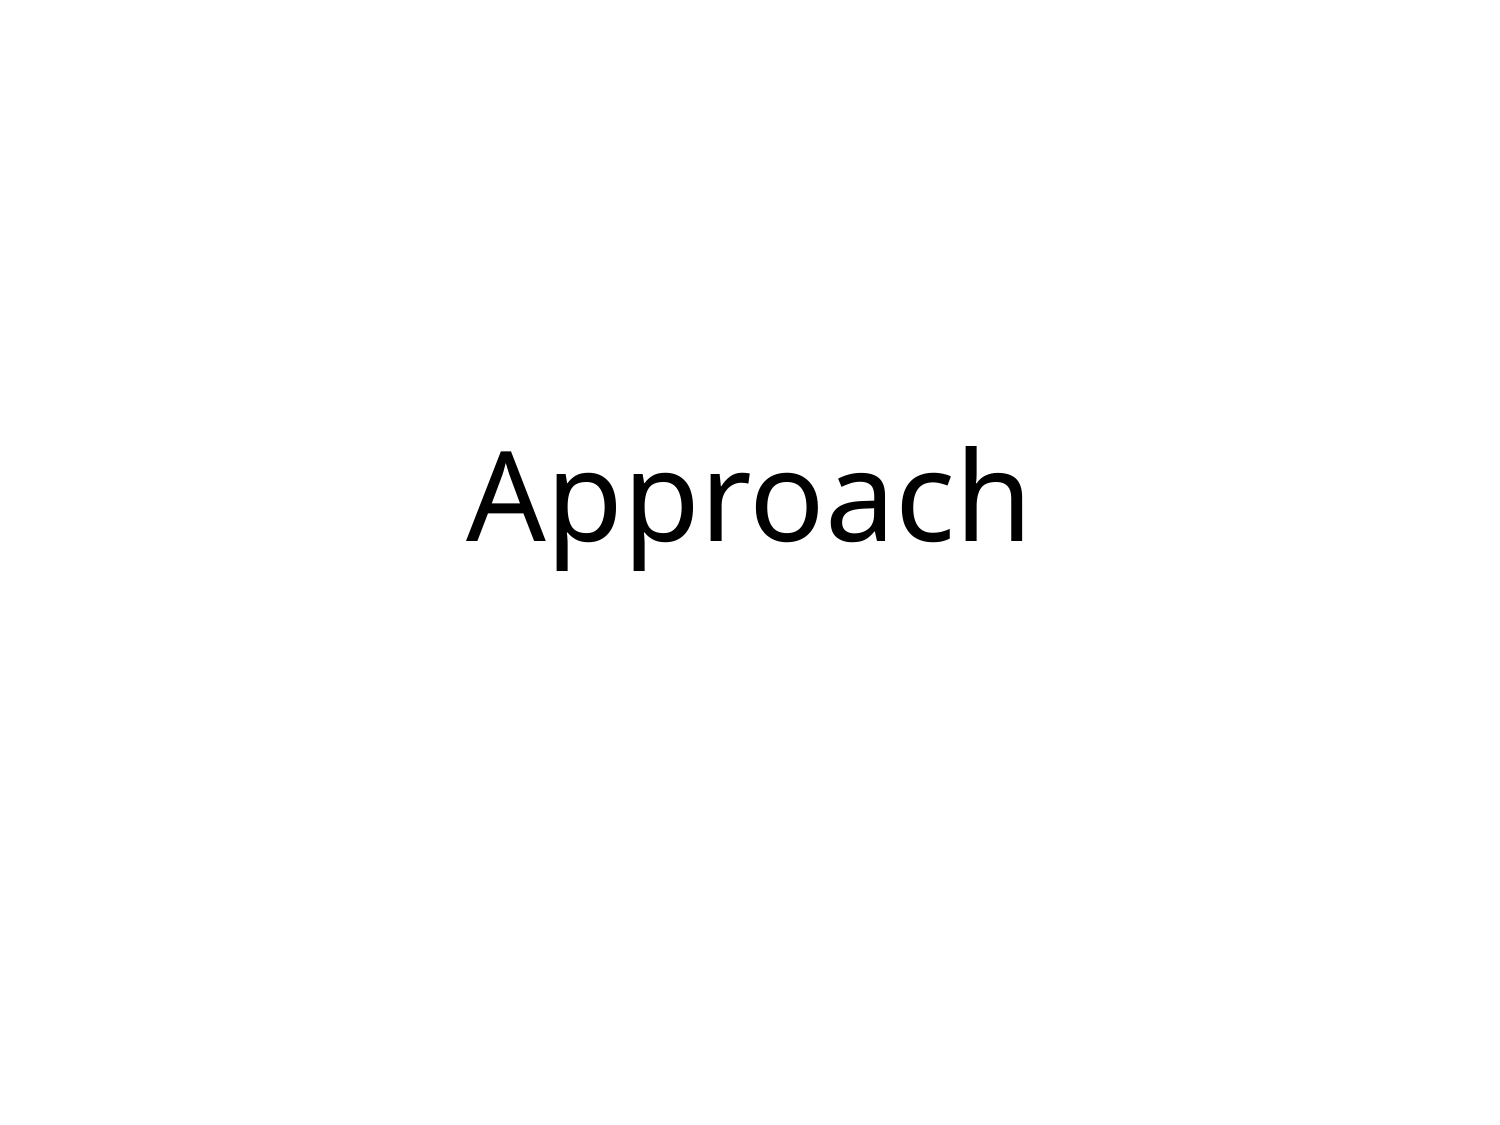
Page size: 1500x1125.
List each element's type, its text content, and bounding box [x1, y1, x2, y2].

title Approach [112, 184, 1388, 576]
